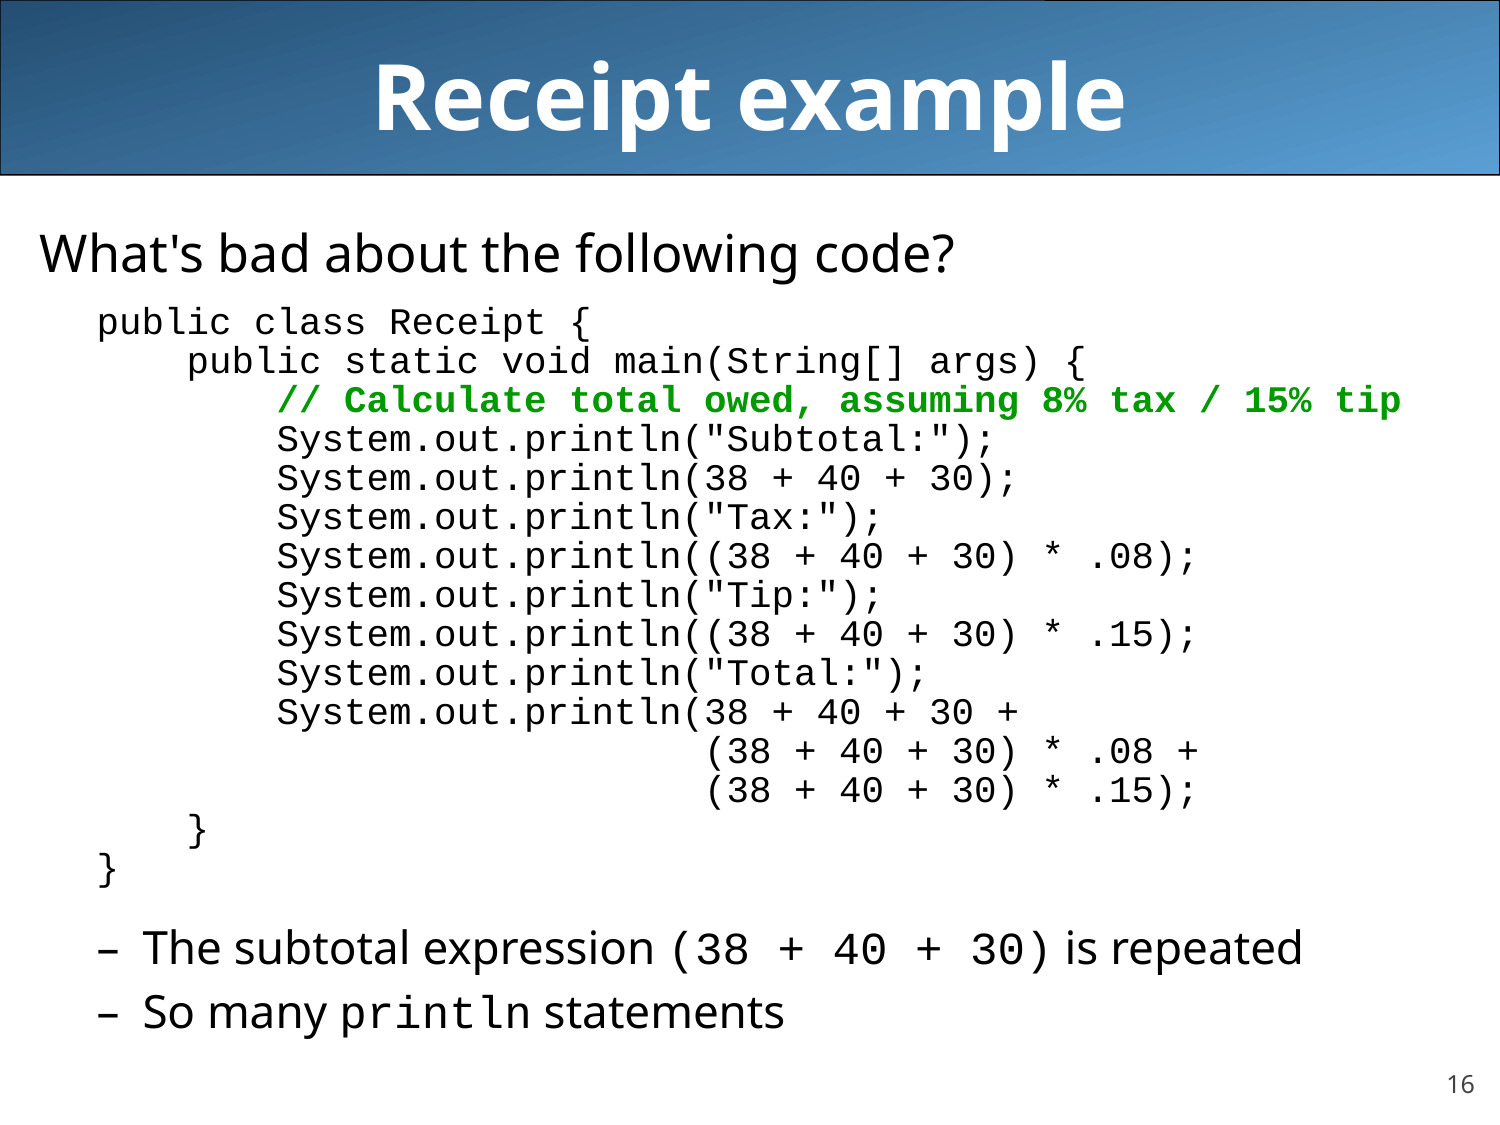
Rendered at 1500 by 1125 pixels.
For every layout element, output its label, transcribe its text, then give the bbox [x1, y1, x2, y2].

list What's bad about the following code? public class Receipt { public static void main(String[] args) { // Calculate total owed, assuming 8% tax / 15% tip System.out.println("Subtotal:"); System.out.println(38 + 40 + 30); System.out.println("Tax:"); System.out.println((38 + 40 + 30) * .08); System.out.println("Tip:"); System.out.println((38 + 40 + 30) * .15); System.out.println("Total:"); System.out.println(38 + 40 + 30 + (38 + 40 + 30) * .08 + (38 + 40 + 30) * .15); } } The subtotal expression (38 + 40 + 30) is repeated So many println statements [24, 212, 1500, 1063]
title Receipt example [75, 0, 1425, 188]
